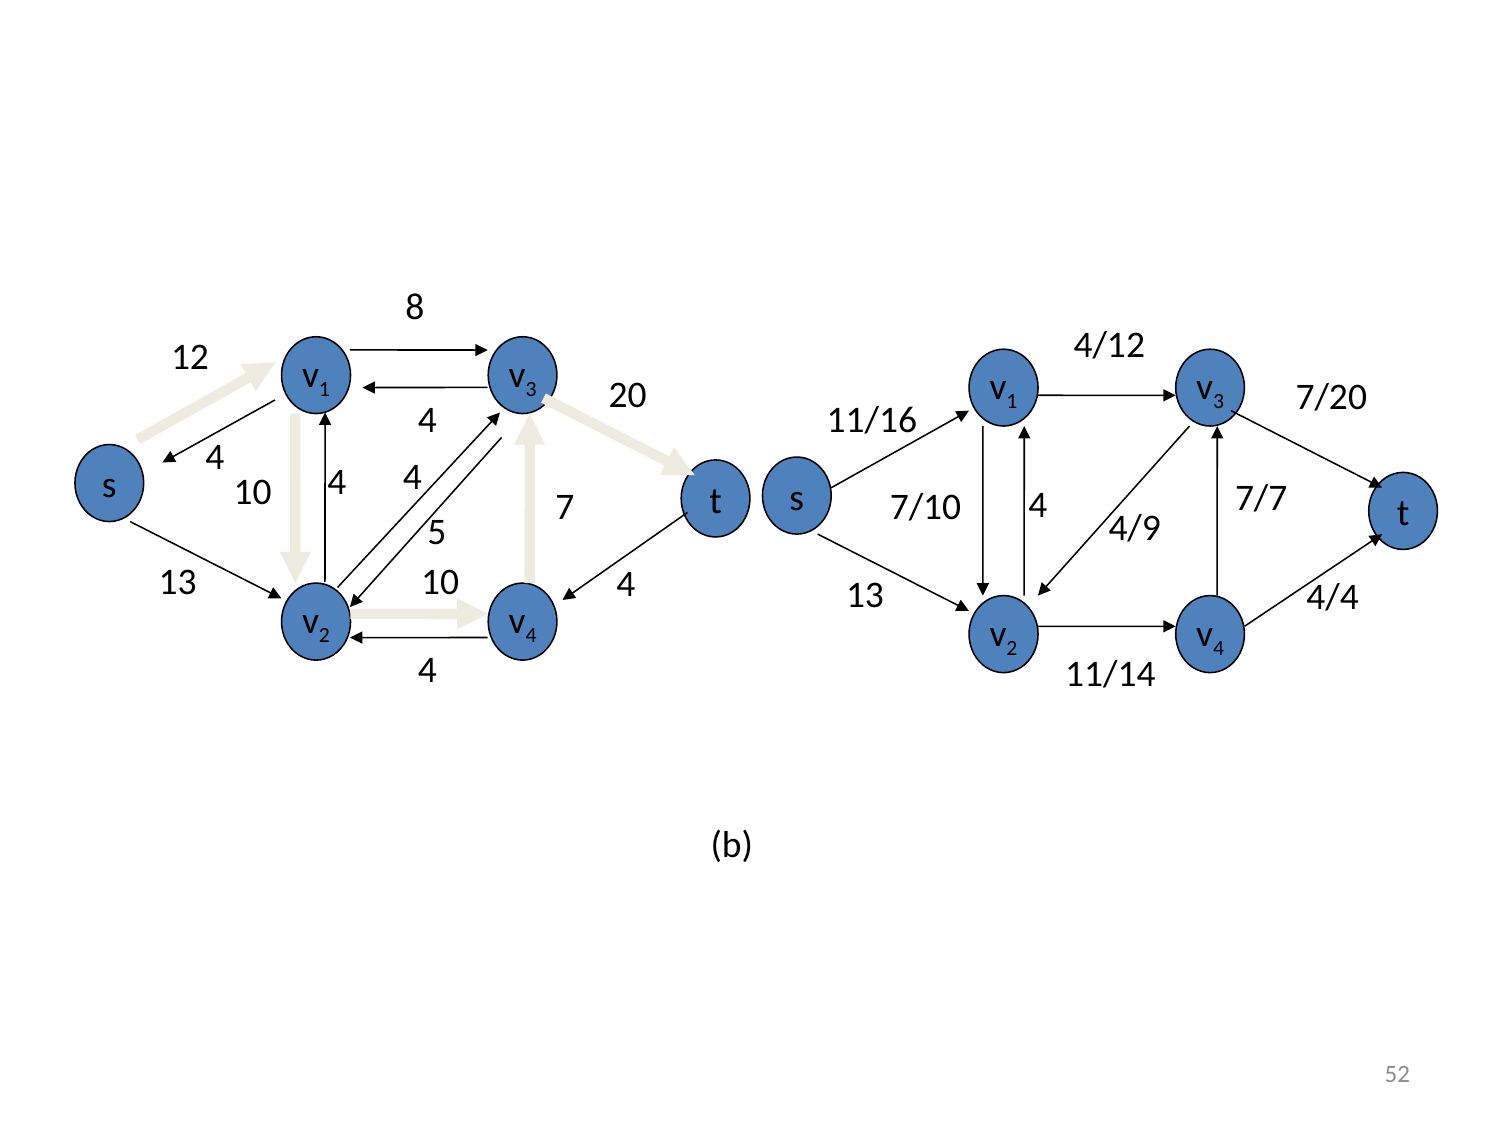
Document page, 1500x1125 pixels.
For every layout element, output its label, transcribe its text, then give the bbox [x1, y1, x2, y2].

text_box s [74, 444, 124, 522]
text_box (b) [695, 812, 768, 873]
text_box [762, 312, 1438, 718]
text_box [129, 274, 751, 713]
slide_number 52 [1074, 1042, 1425, 1103]
